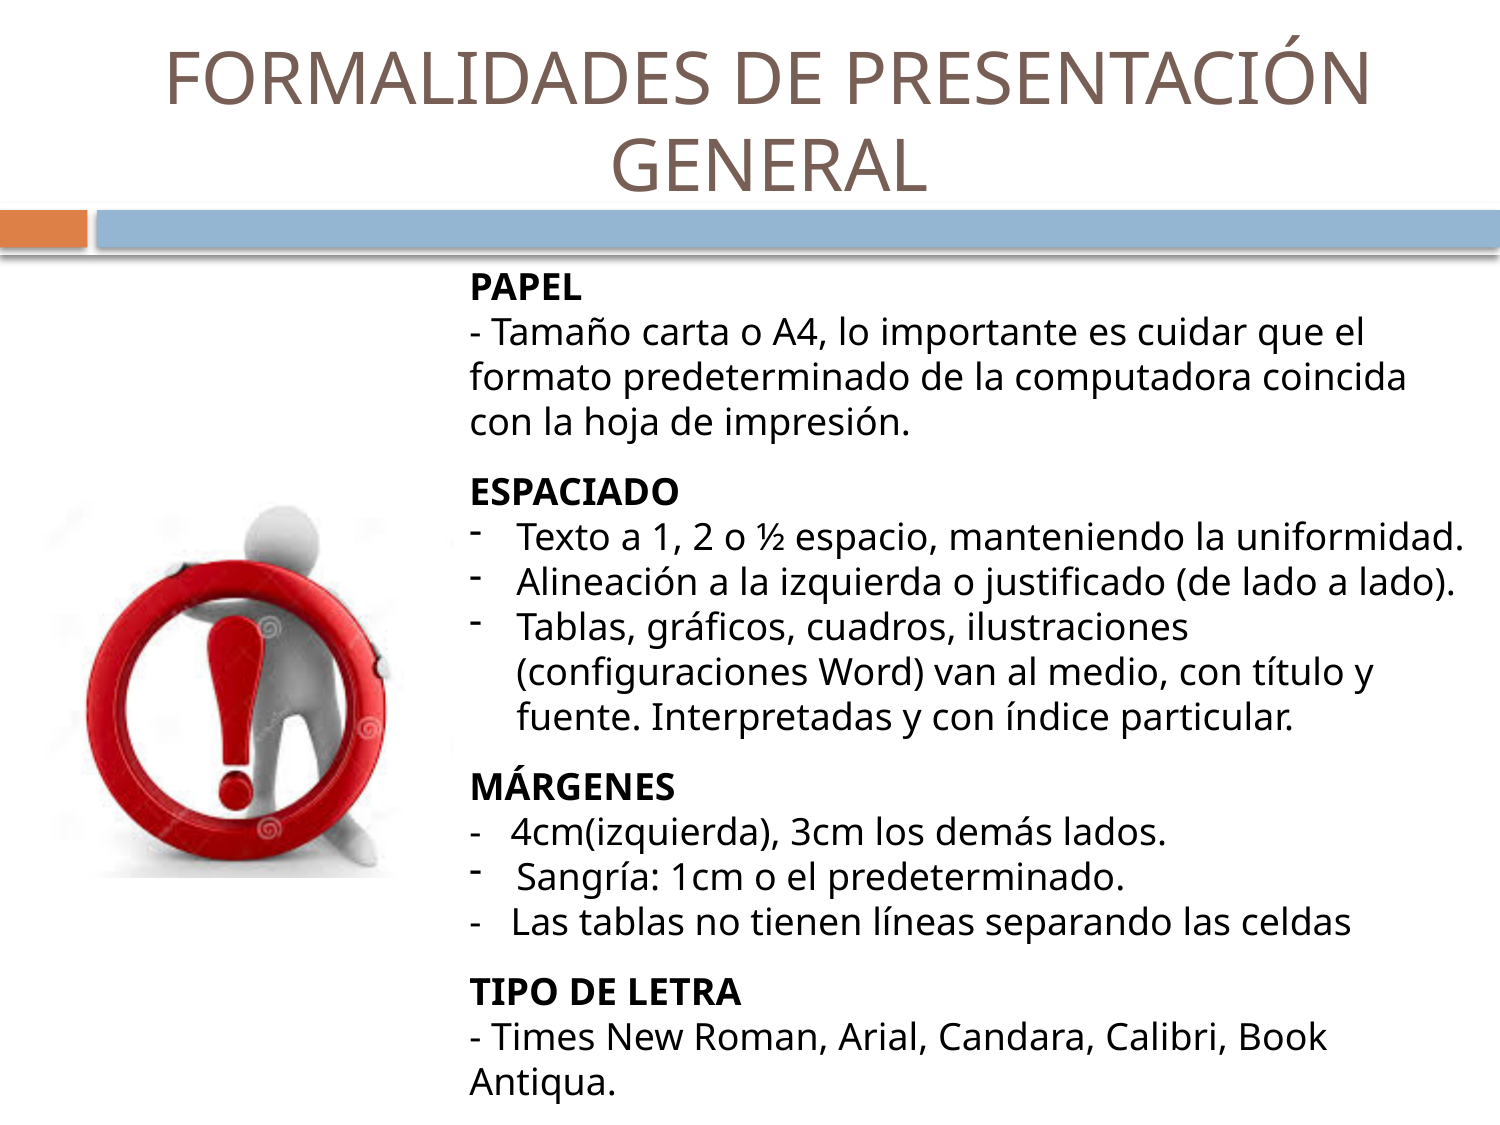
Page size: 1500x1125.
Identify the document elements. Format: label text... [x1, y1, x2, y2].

picture [18, 470, 454, 879]
title FORMALIDADES DE PRESENTACIÓN GENERAL [100, 37, 1438, 200]
text_box PAPEL - Tamaño carta o A4, lo importante es cuidar que el formato predeterminado de la computadora coincida con la hoja de impresión. ESPACIADO Texto a 1, 2 o ½ espacio, manteniendo la uniformidad. Alineación a la izquierda o justificado (de lado a lado). Tablas, gráficos, cuadros, ilustraciones (configuraciones Word) van al medio, con título y fuente. Interpretadas y con índice particular. MÁRGENES - 4cm(izquierda), 3cm los demás lados. Sangría: 1cm o el predeterminado. - Las tablas no tienen líneas separando las celdas TIPO DE LETRA - Times New Roman, Arial, Candara, Calibri, Book Antiqua. [454, 255, 1483, 1111]
